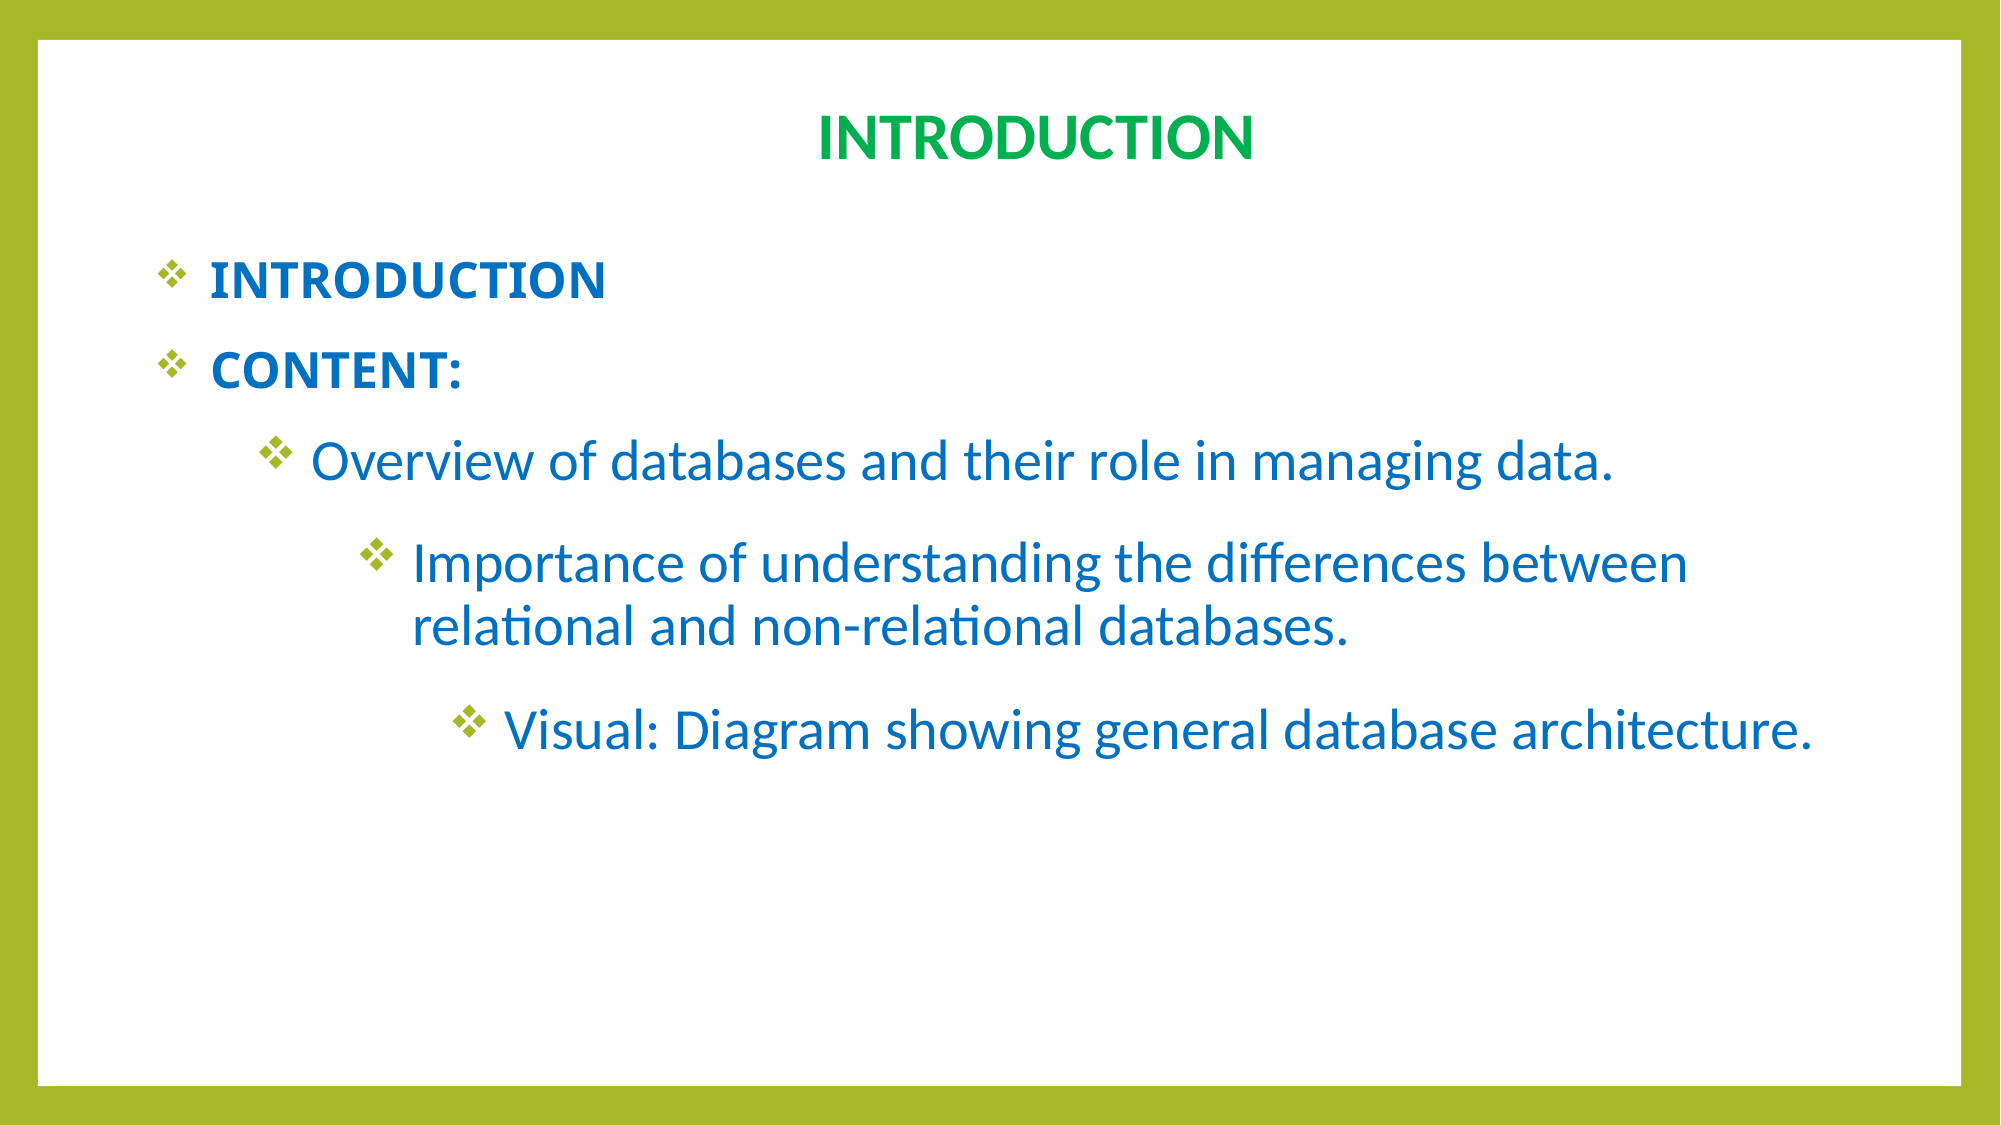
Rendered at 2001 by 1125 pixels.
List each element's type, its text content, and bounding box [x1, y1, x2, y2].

text_box INTRODUCTION [219, 82, 1855, 181]
text_box Importance of understanding the differences between relational and non-relational databases. [340, 525, 1780, 600]
text_box INTRODUCTION September 6, 2024 [139, 247, 1578, 322]
text_box Overview of databases and their role in managing data. [240, 423, 1679, 498]
text_box CONTENT: September 6, 2024 [139, 337, 1578, 412]
text_box Visual: Diagram showing general database architecture.. [433, 691, 1872, 766]
